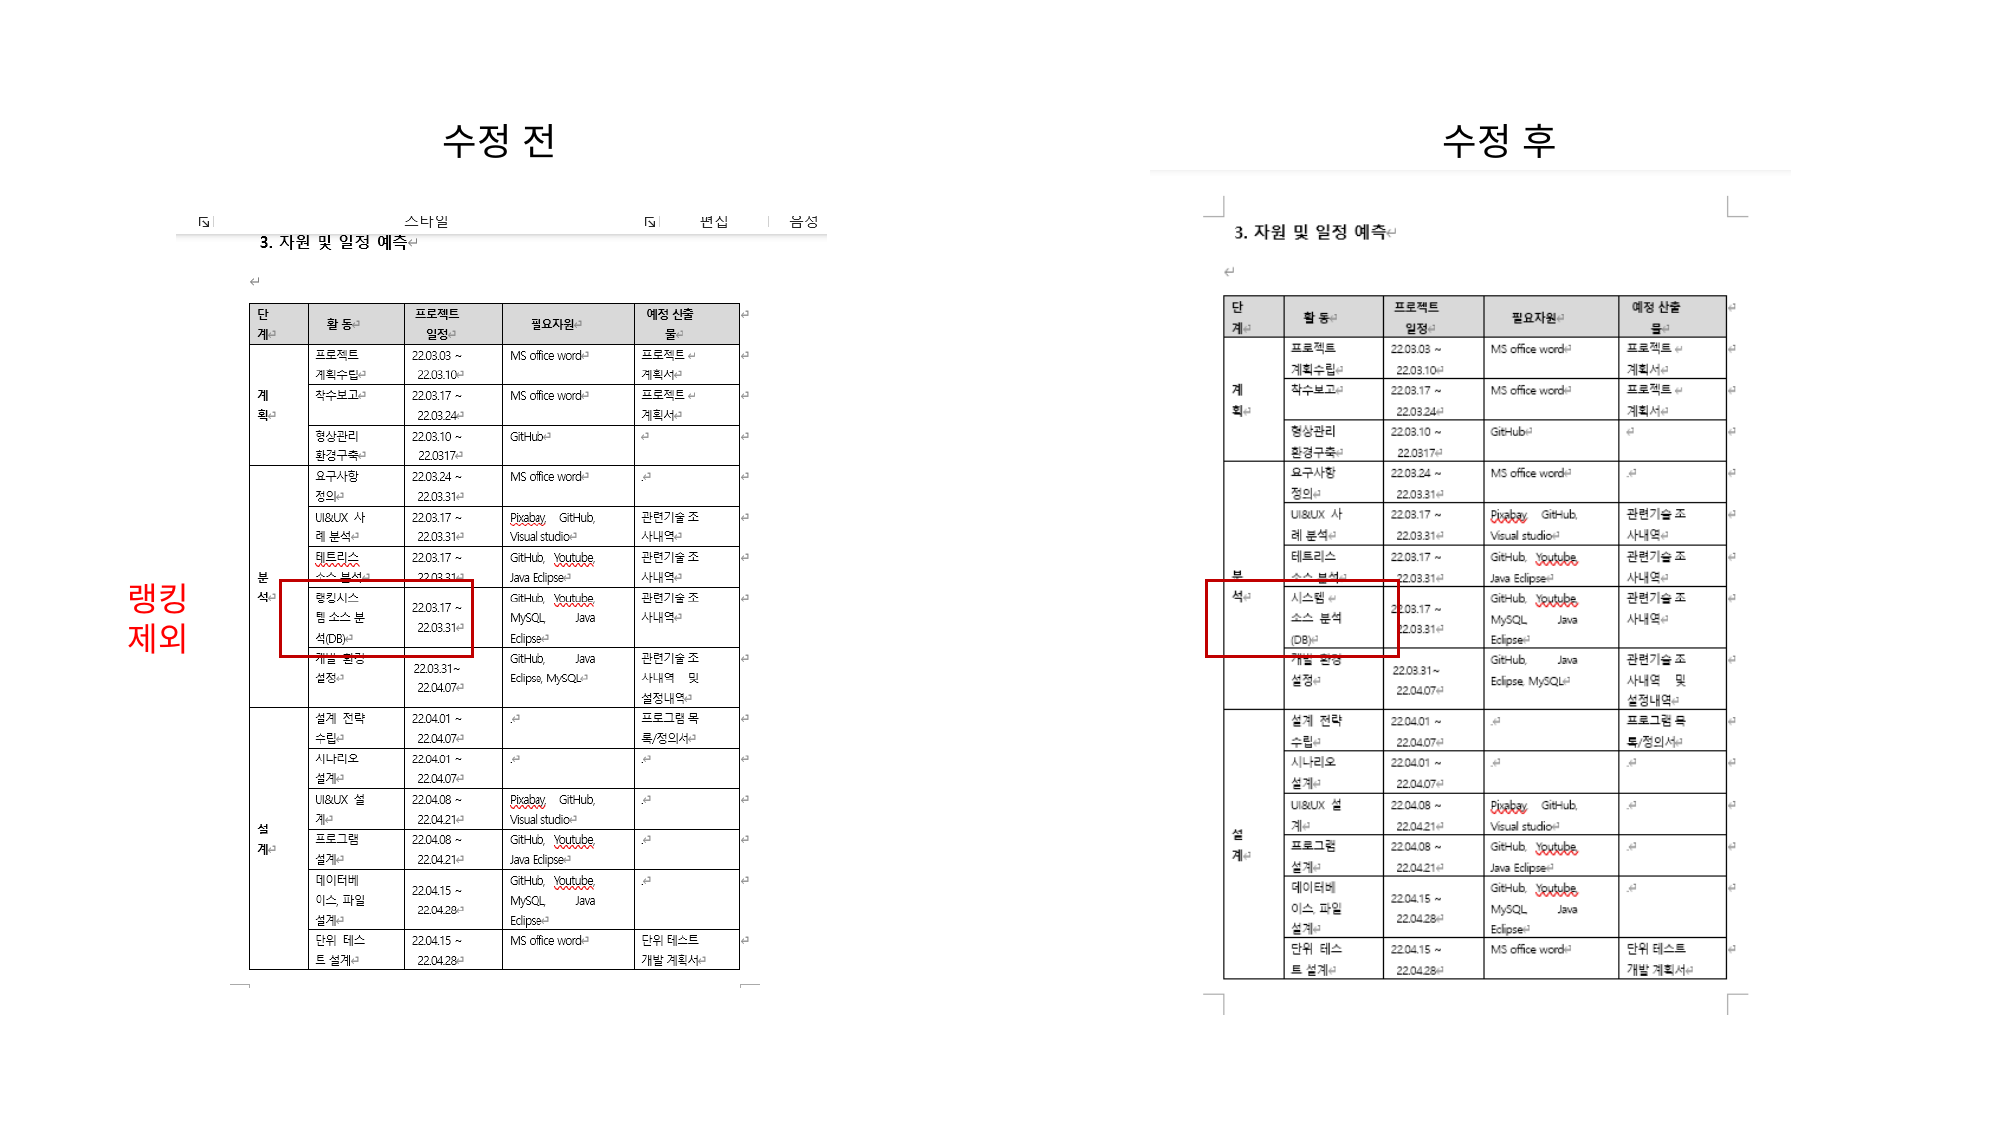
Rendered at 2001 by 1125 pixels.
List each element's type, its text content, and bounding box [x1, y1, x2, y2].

text_box 수정 후 [1428, 110, 1572, 170]
picture [176, 216, 827, 988]
text_box 랭킹 제외 [113, 570, 176, 666]
text_box 수정 전 [428, 110, 572, 170]
picture [1150, 170, 1791, 1015]
